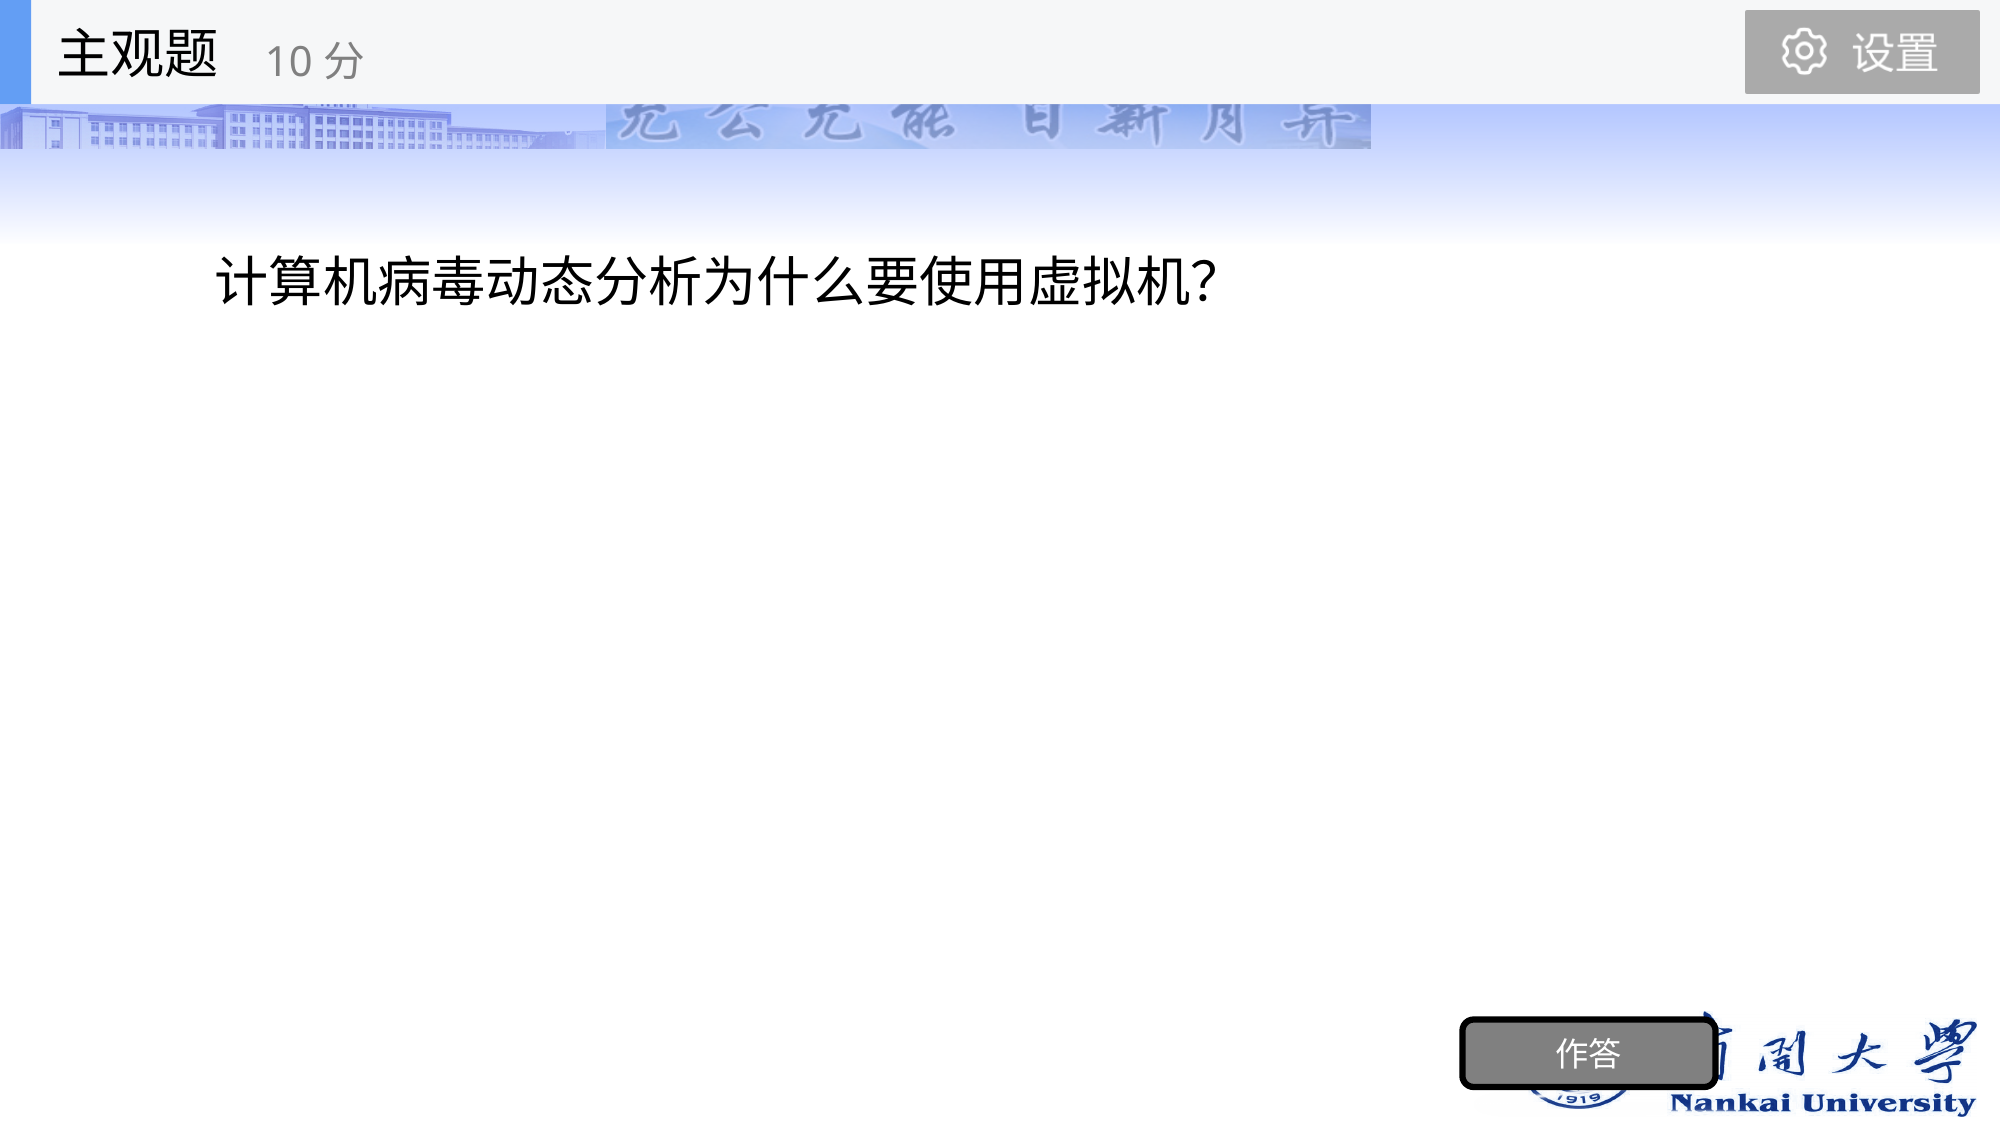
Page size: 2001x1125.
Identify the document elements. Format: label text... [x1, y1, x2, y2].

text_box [0, 0, 2000, 105]
picture [1745, 10, 1980, 94]
text_box 作答 [1461, 1018, 1717, 1089]
text_box 计算机病毒动态分析为什么要使用虚拟机？ [200, 105, 1800, 456]
picture [1456, 1011, 1977, 1125]
